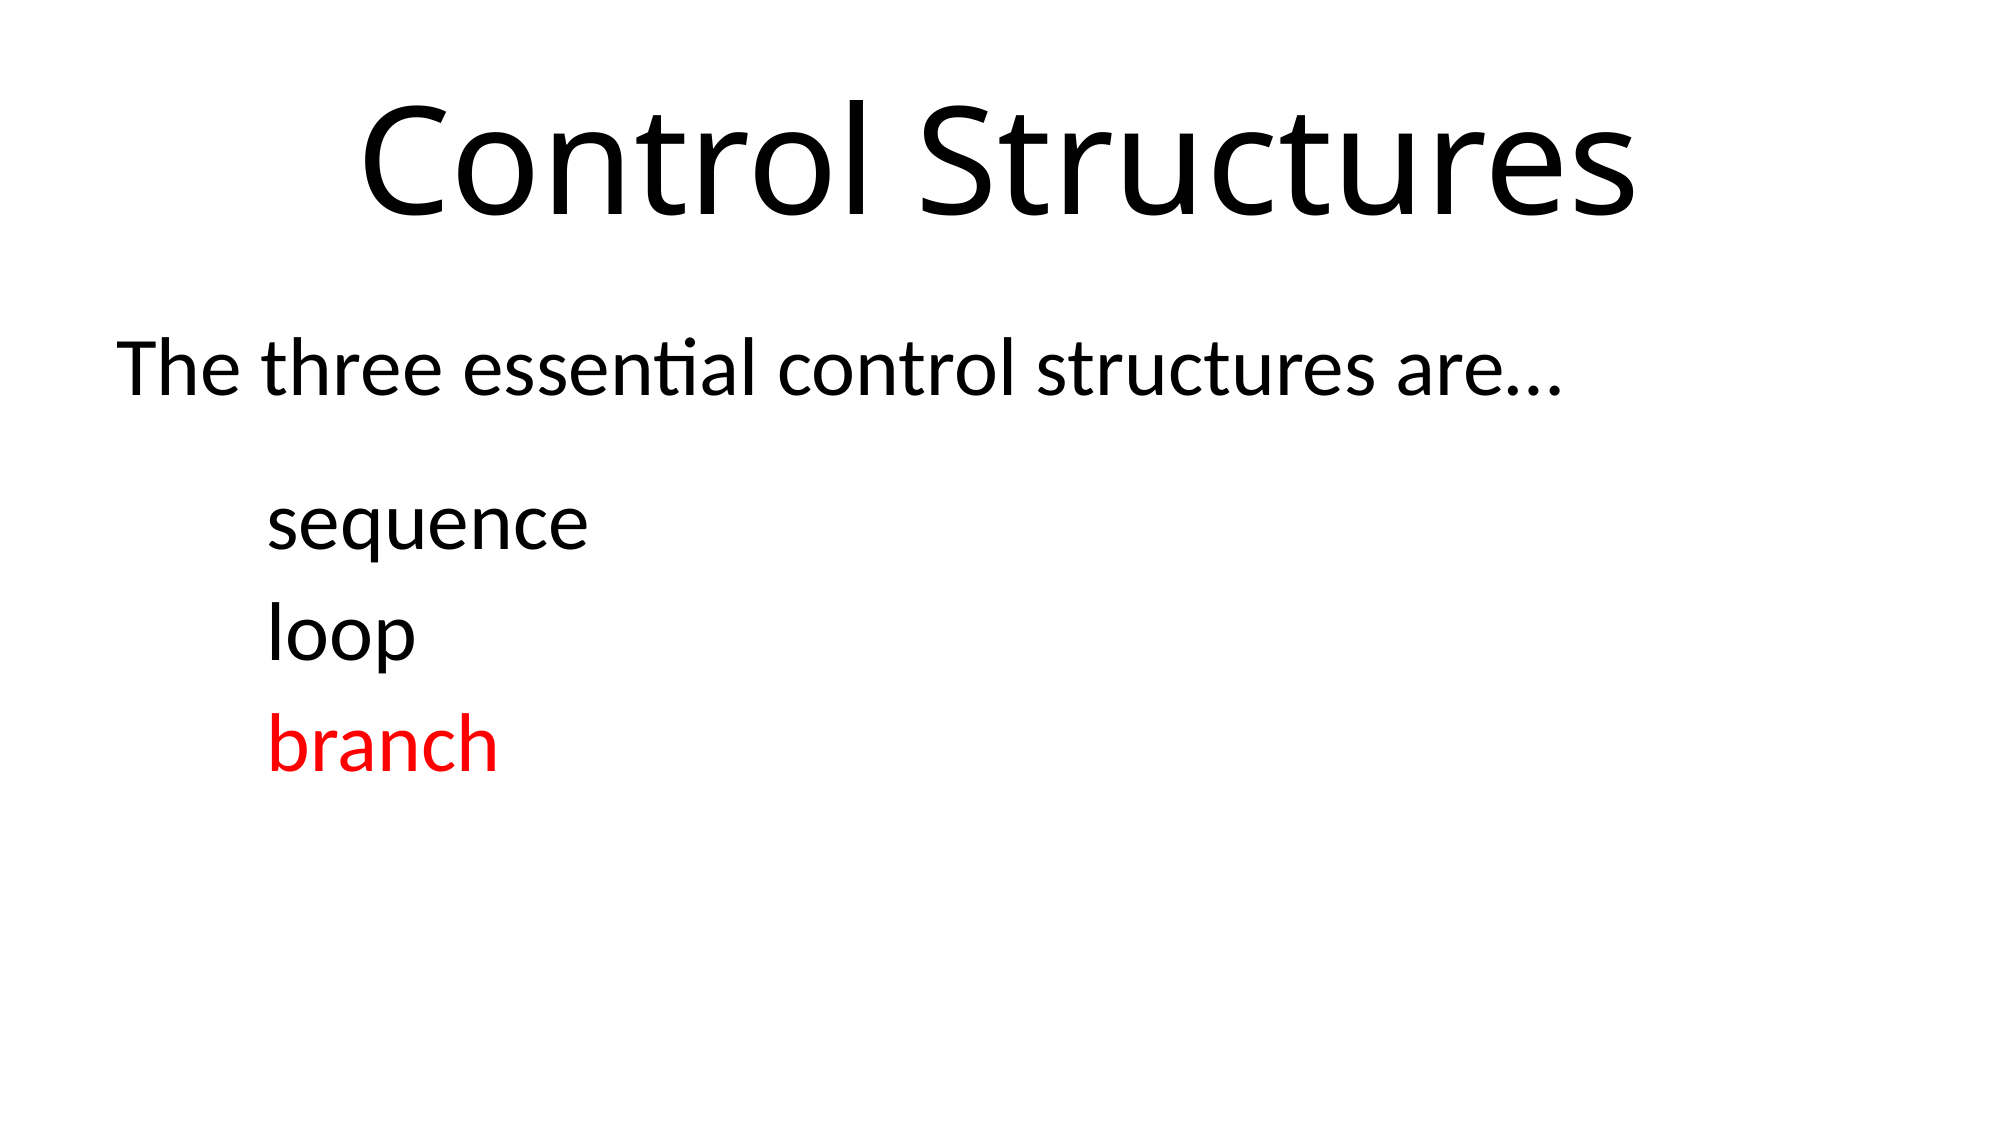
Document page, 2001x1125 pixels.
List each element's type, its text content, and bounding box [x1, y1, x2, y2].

subtitle The three essential control structures are… sequence loop branch [101, 315, 1898, 1125]
title Control Structures [45, 50, 1953, 255]
